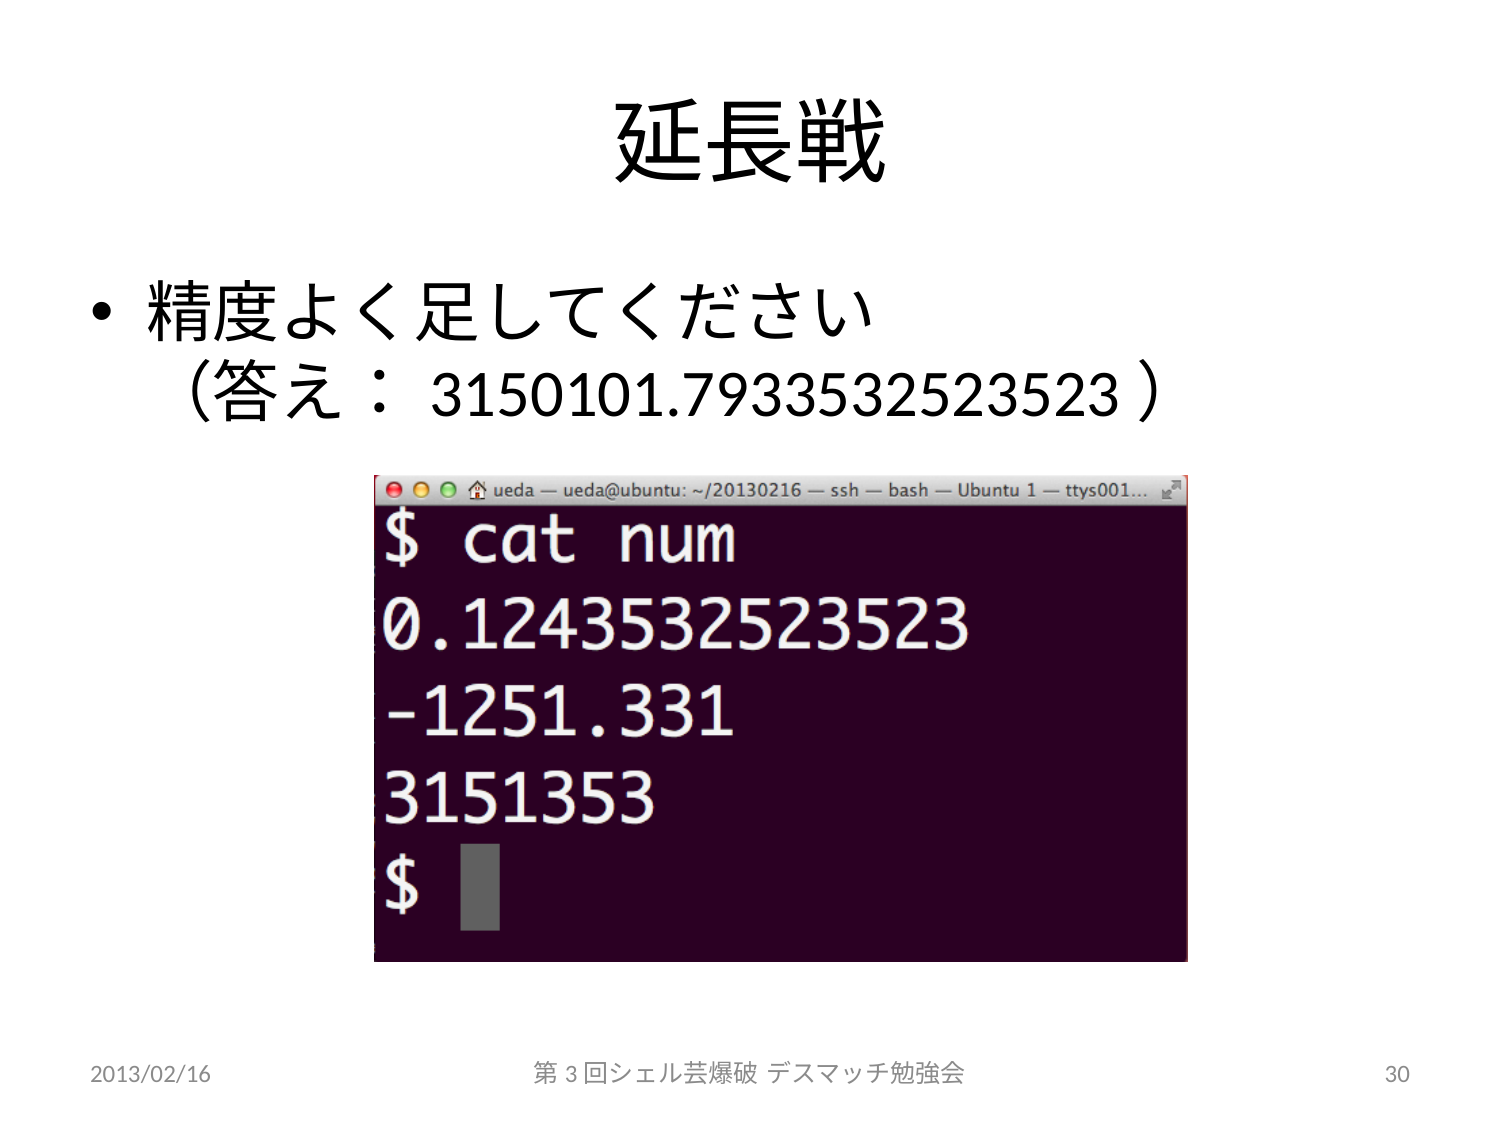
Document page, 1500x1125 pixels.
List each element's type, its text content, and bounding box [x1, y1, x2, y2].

slide_number 30 [1074, 1042, 1425, 1103]
list 精度よく足してください （答え：3150101.7933532523523） [75, 262, 1425, 825]
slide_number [75, 1042, 425, 1103]
title 延長戦 [75, 45, 1425, 233]
footer 第3回シェル芸爆破 デスマッチ勉強会 [512, 1042, 988, 1103]
picture [374, 475, 1188, 962]
